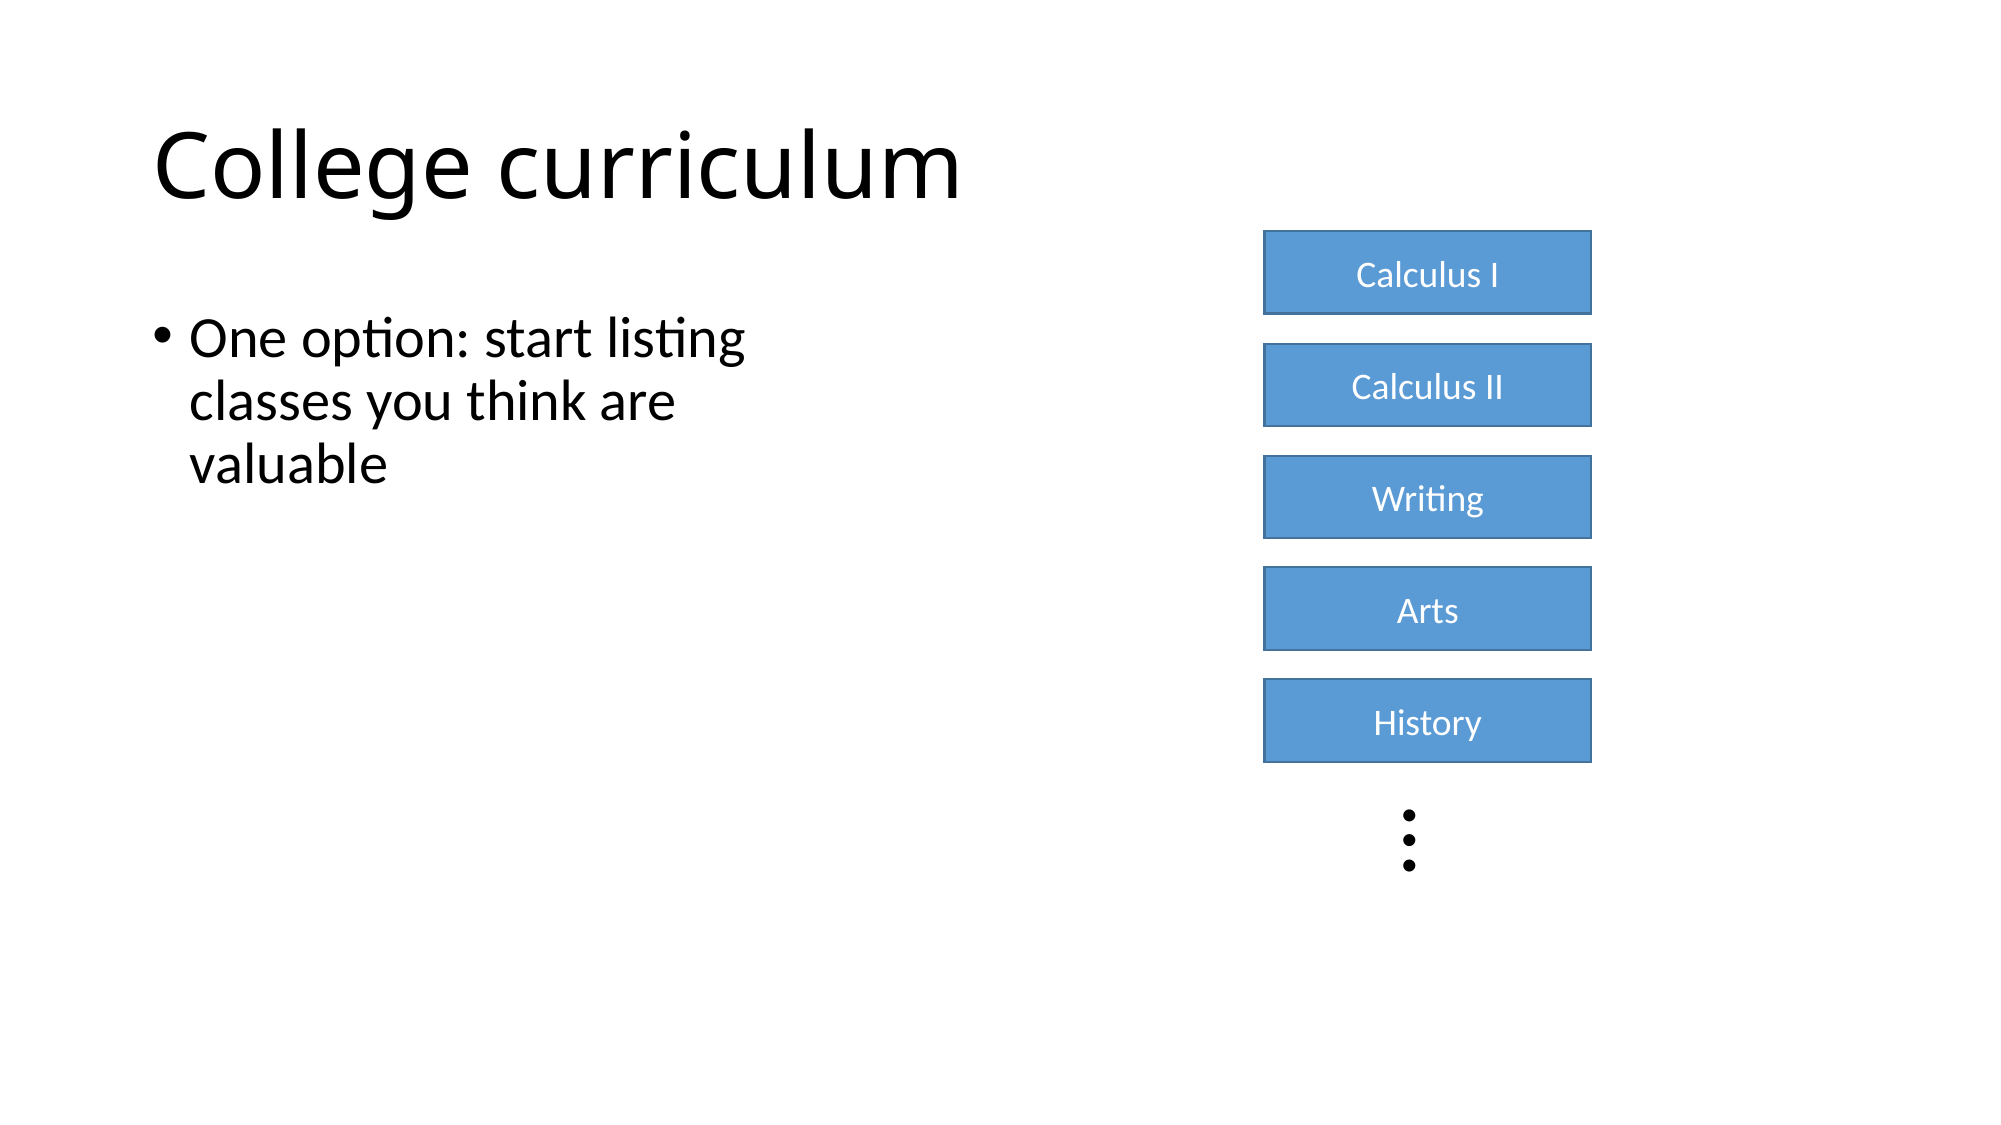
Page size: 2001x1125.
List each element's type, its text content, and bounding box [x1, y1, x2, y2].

text_box Writing [1263, 455, 1592, 539]
title College curriculum [137, 59, 1863, 278]
text_box History [1263, 678, 1592, 763]
text_box Arts [1263, 566, 1592, 651]
text_box Calculus II [1263, 343, 1592, 427]
text_box Calculus I [1263, 230, 1592, 315]
list One option: start listing classes you think are valuable [137, 299, 848, 1014]
text_box … [1377, 791, 1512, 891]
